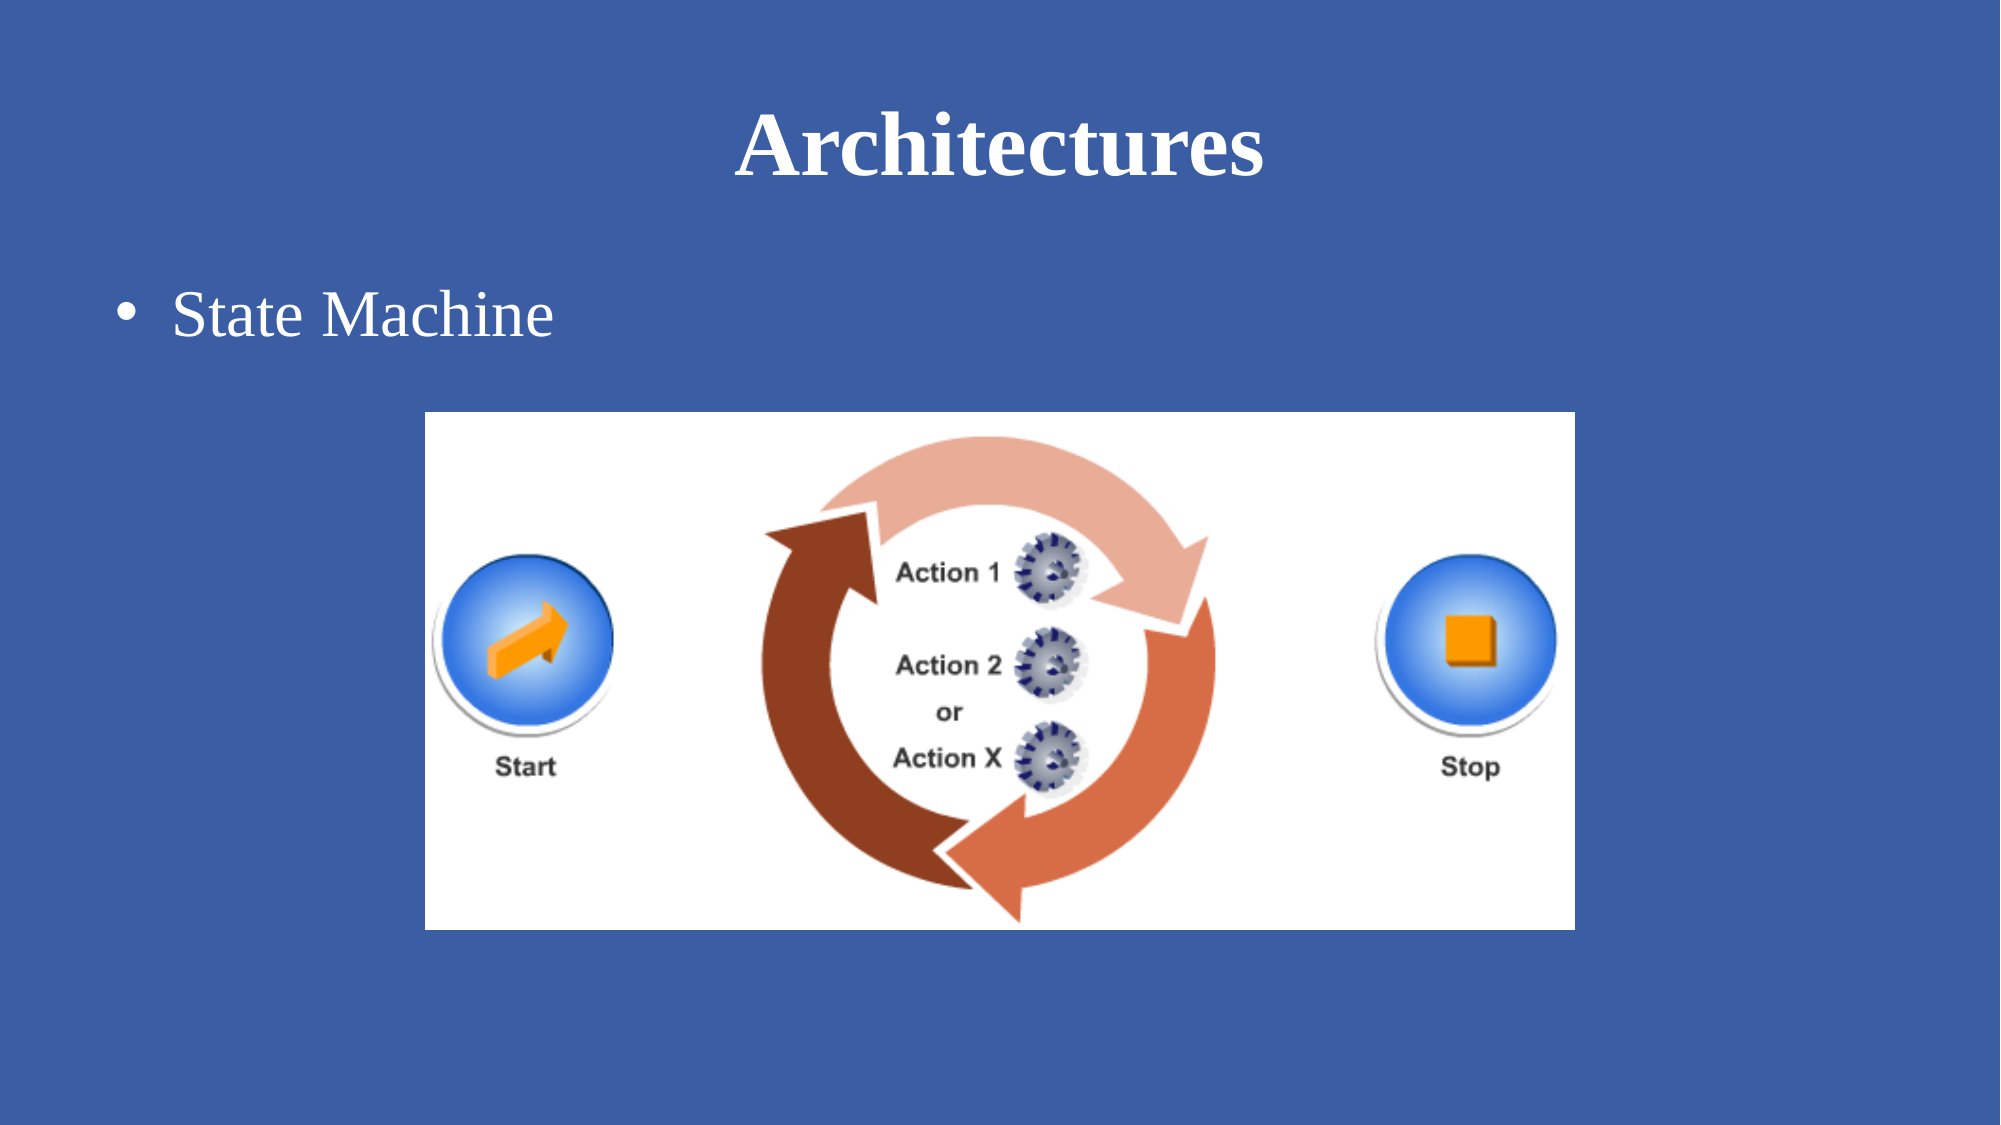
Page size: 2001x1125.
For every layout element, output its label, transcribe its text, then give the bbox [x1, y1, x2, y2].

picture [424, 412, 1576, 930]
list State Machine [99, 262, 1900, 1005]
title Architectures [99, 45, 1900, 233]
